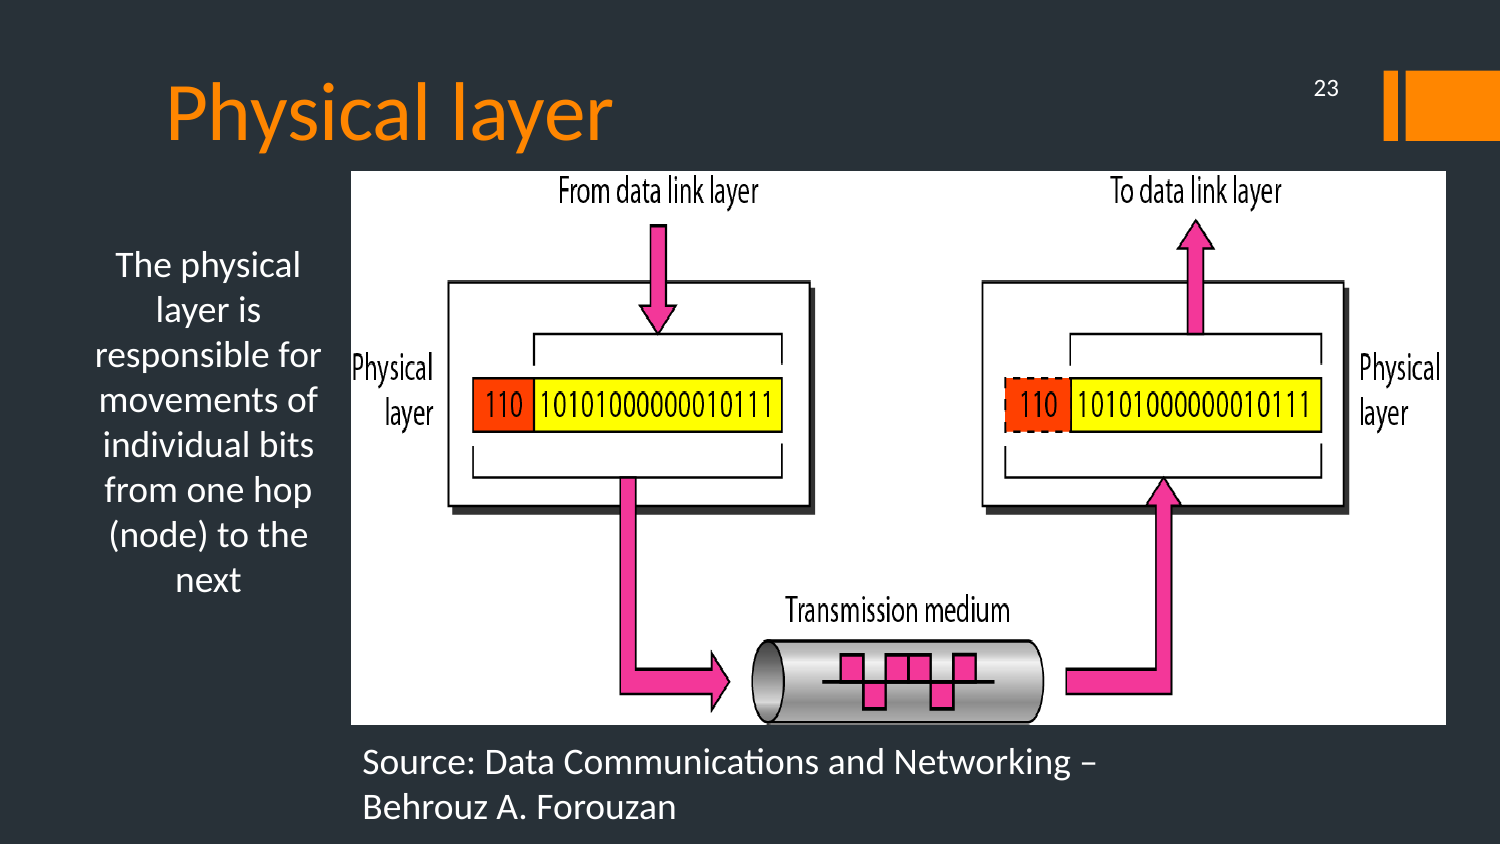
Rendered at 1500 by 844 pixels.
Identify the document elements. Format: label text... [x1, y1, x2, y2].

picture [350, 171, 1447, 726]
text_box The physical layer is responsible for movements of individual bits from one hop (node) to the next [80, 234, 337, 606]
slide_number 23 [1199, 67, 1355, 105]
text_box Source: Data Communications and Networking – Behrouz A. Forouzan [351, 736, 1244, 834]
title Physical layer [150, 22, 1350, 165]
